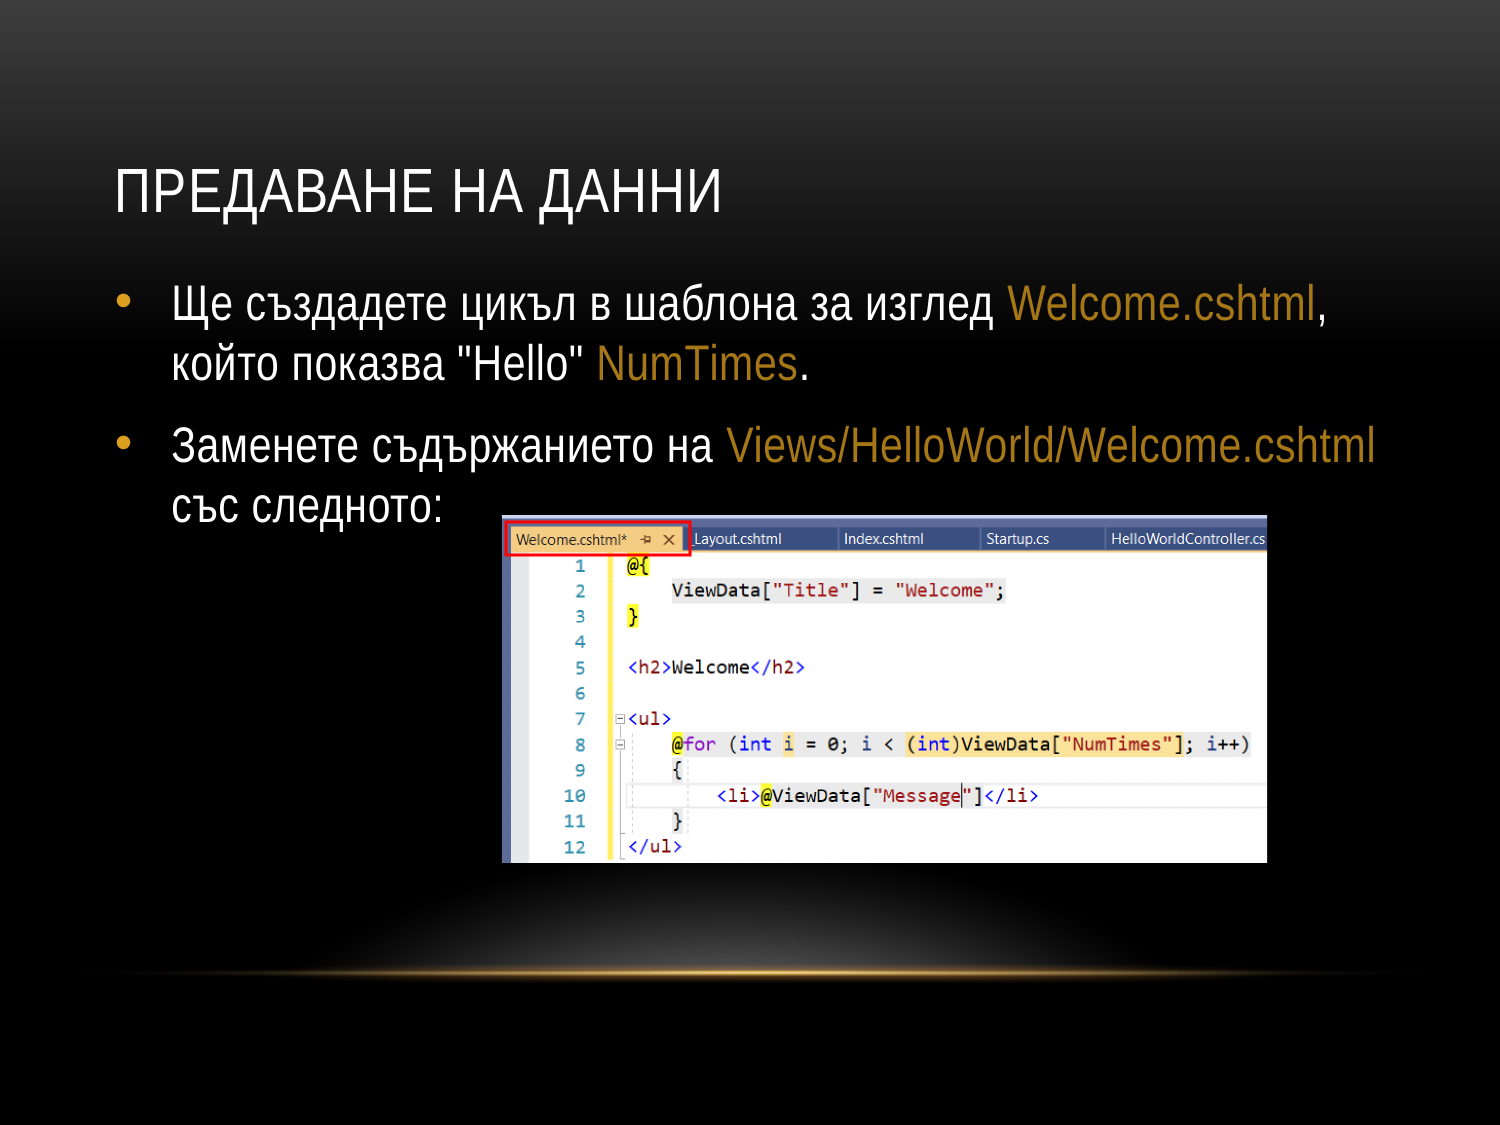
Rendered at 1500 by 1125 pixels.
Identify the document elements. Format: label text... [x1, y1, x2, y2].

title Предаване на данни [99, 45, 1400, 233]
list Ще създадете цикъл в шаблона за изглед Welcome.cshtml, който показва "Hello" NumTimes. Заменете съдържанието на Views/HelloWorld/Welcome.cshtml със следното: [99, 262, 1424, 587]
picture [0, 0, 1500, 1125]
